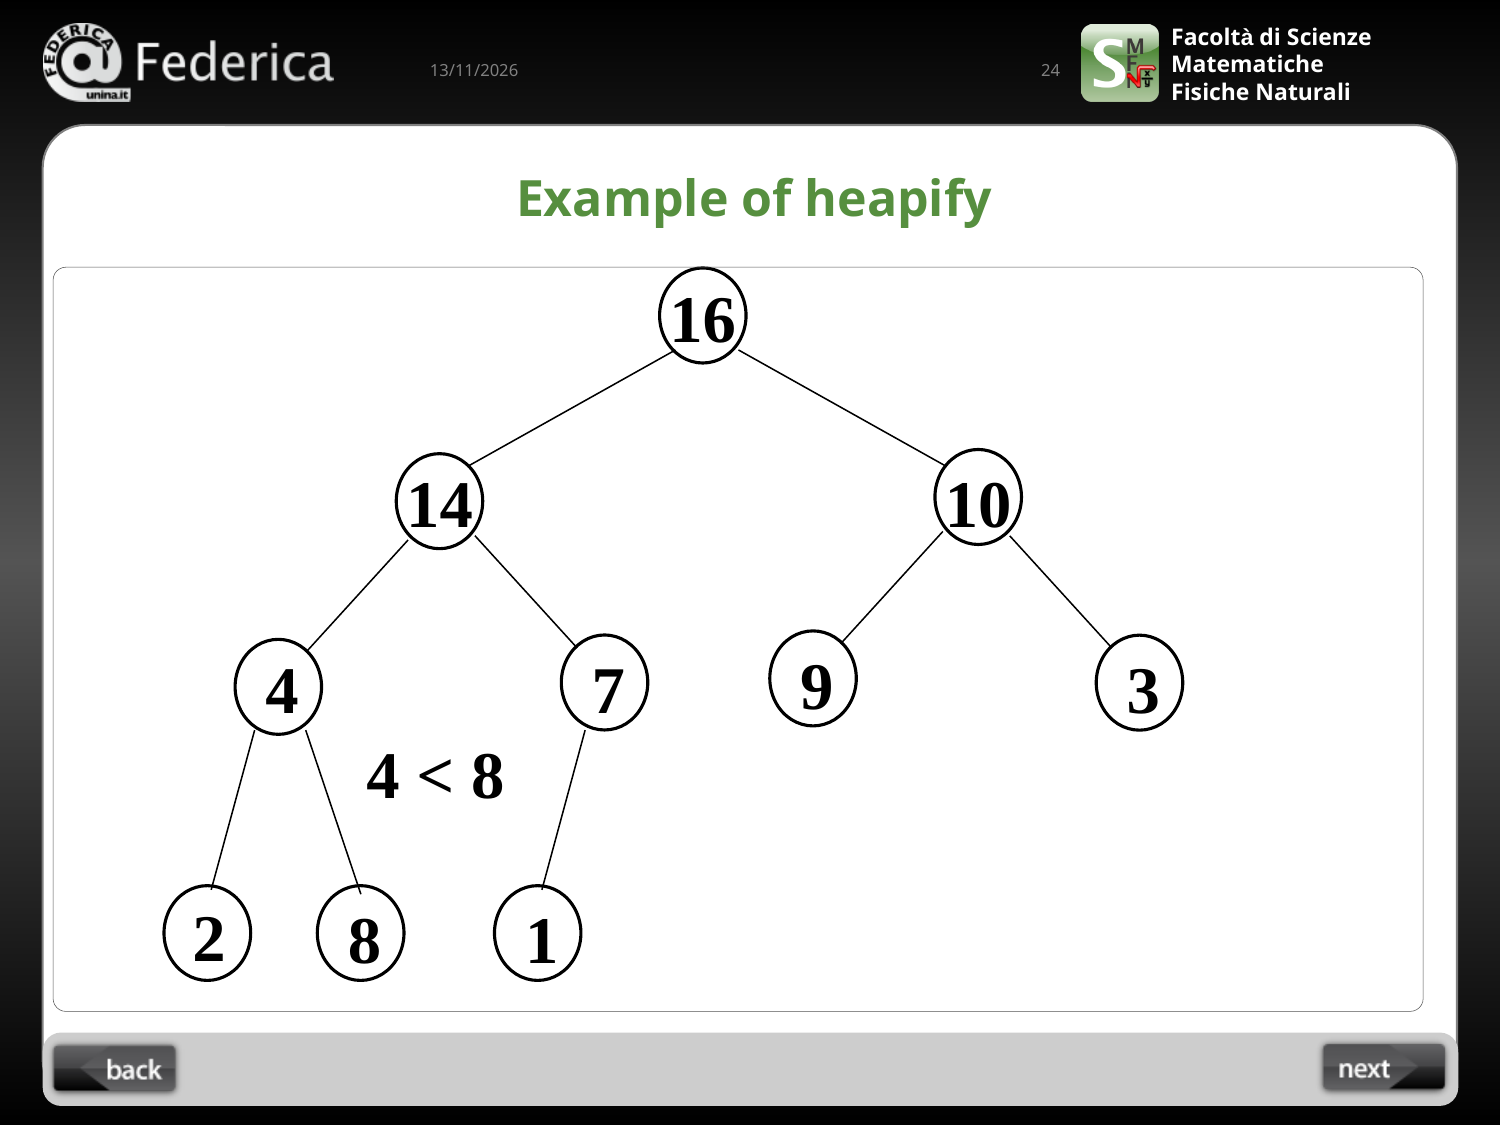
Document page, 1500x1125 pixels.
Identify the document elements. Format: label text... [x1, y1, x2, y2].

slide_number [375, 34, 534, 110]
picture [43, 23, 334, 102]
slide_number 24 [962, 33, 1075, 109]
text_box [53, 267, 1424, 1012]
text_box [769, 449, 1183, 731]
picture [45, 1037, 185, 1102]
picture [1081, 24, 1159, 102]
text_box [235, 453, 648, 735]
picture [1313, 1035, 1453, 1100]
title Example of heapify [53, 125, 1456, 268]
